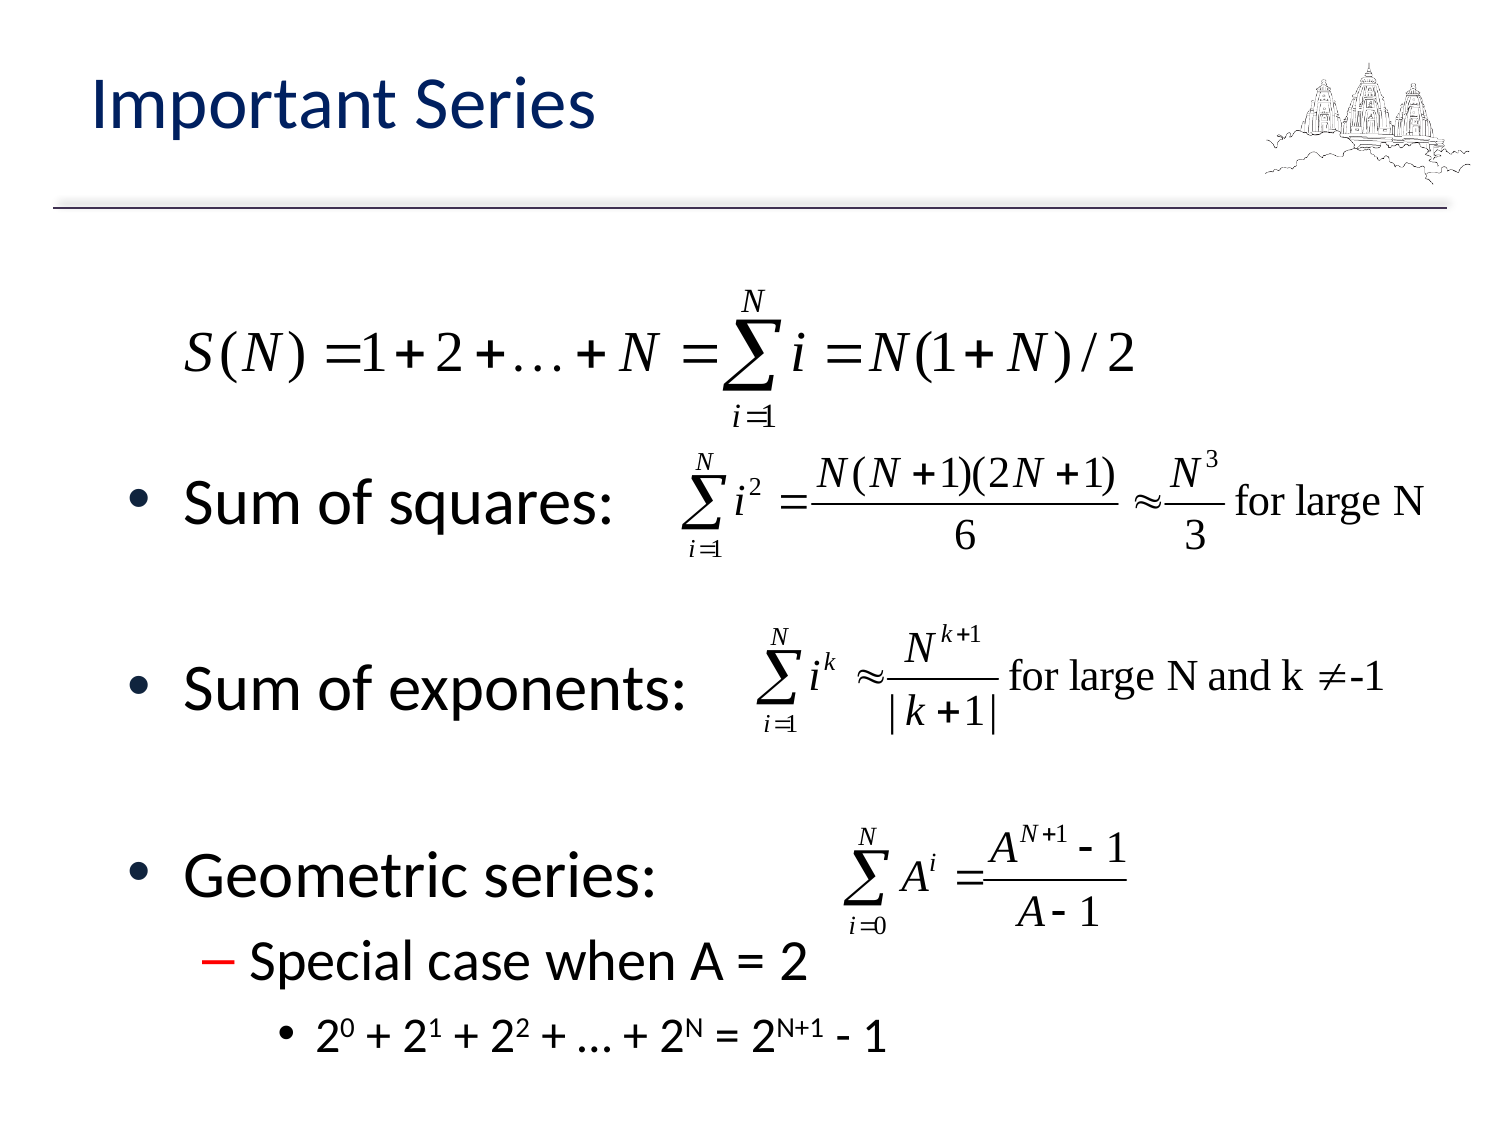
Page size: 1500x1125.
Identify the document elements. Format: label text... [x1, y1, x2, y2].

list Sum of squares: Sum of exponents: Geometric series: Special case when A = 2 20 + 21 + 22 + … + 2N = 2N+1 - 1 [112, 450, 1463, 1125]
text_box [674, 437, 1433, 568]
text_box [837, 812, 1138, 944]
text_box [749, 612, 1390, 743]
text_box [174, 274, 1147, 440]
picture [1425, 62, 1471, 185]
title Important Series [75, 45, 1425, 197]
